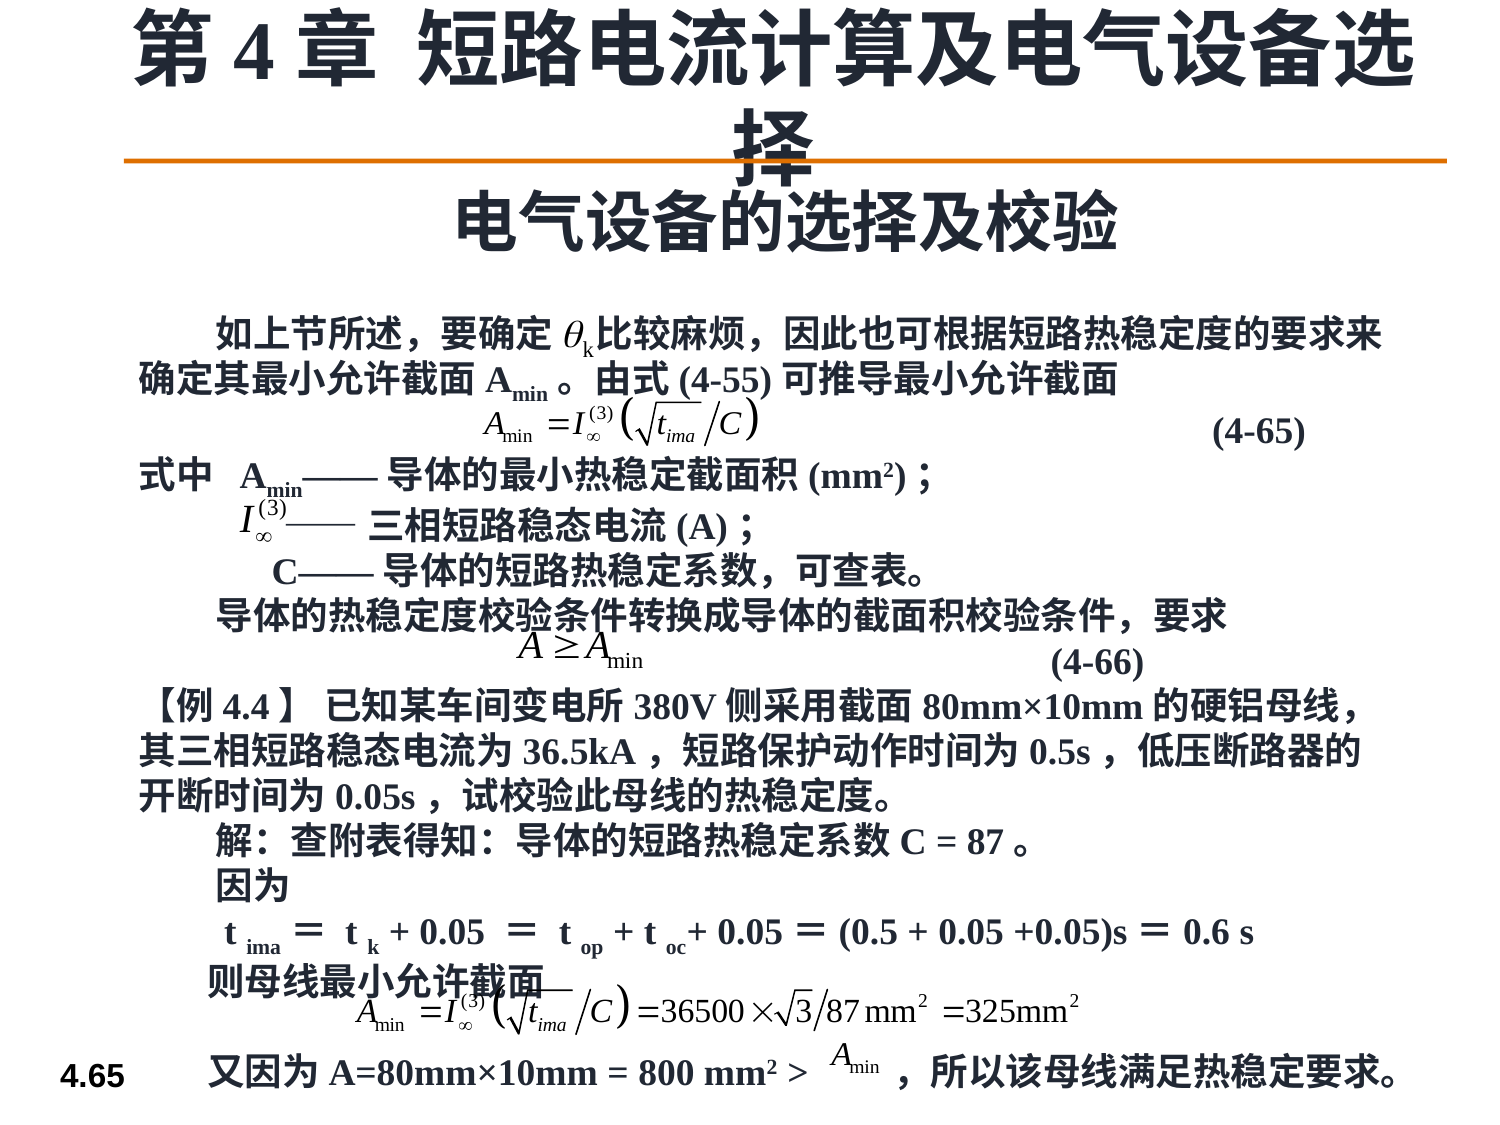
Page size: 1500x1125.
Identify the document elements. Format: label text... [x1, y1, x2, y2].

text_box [475, 389, 765, 460]
text_box 电气设备的选择及校验 [123, 172, 1447, 267]
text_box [556, 305, 603, 366]
text_box 如上节所述，要确定 比较麻烦，因此也可根据短路热稳定度的要求来确定其最小允许截面Amin。由式(4-55)可推导最小允许截面 (4-65) 式中 Amin——导体的最小热稳定截面积(mm2)； ——三相短路稳态电流(A)； C——导体的短路热稳定系数，可查表。 导体的热稳定度校验条件转换成导体的截面积校验条件，要求 (4-66) 【例4.4】 已知某车间变电所380V侧采用截面80mm×10mm的硬铝母线，其三相短路稳态电流为36.5kA，短路保护动作时间为0.5s，低压断路器的开断时间为0.05s，试校验此母线的热稳定度。 解：查附表得知：导体的短路热稳定系数C = 87。 因为 t ima＝ t k + 0.05 ＝ t op + t oc+ 0.05＝(0.5 + 0.05 +0.05)s＝0.6 s 则母线最小允许截面 又因为A=80mm×10mm = 800 mm2 > ，所以该母线满足热稳定要求。 [123, 302, 1400, 1101]
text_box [231, 486, 297, 553]
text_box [507, 616, 652, 678]
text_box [822, 1057, 888, 1082]
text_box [348, 977, 1087, 1049]
